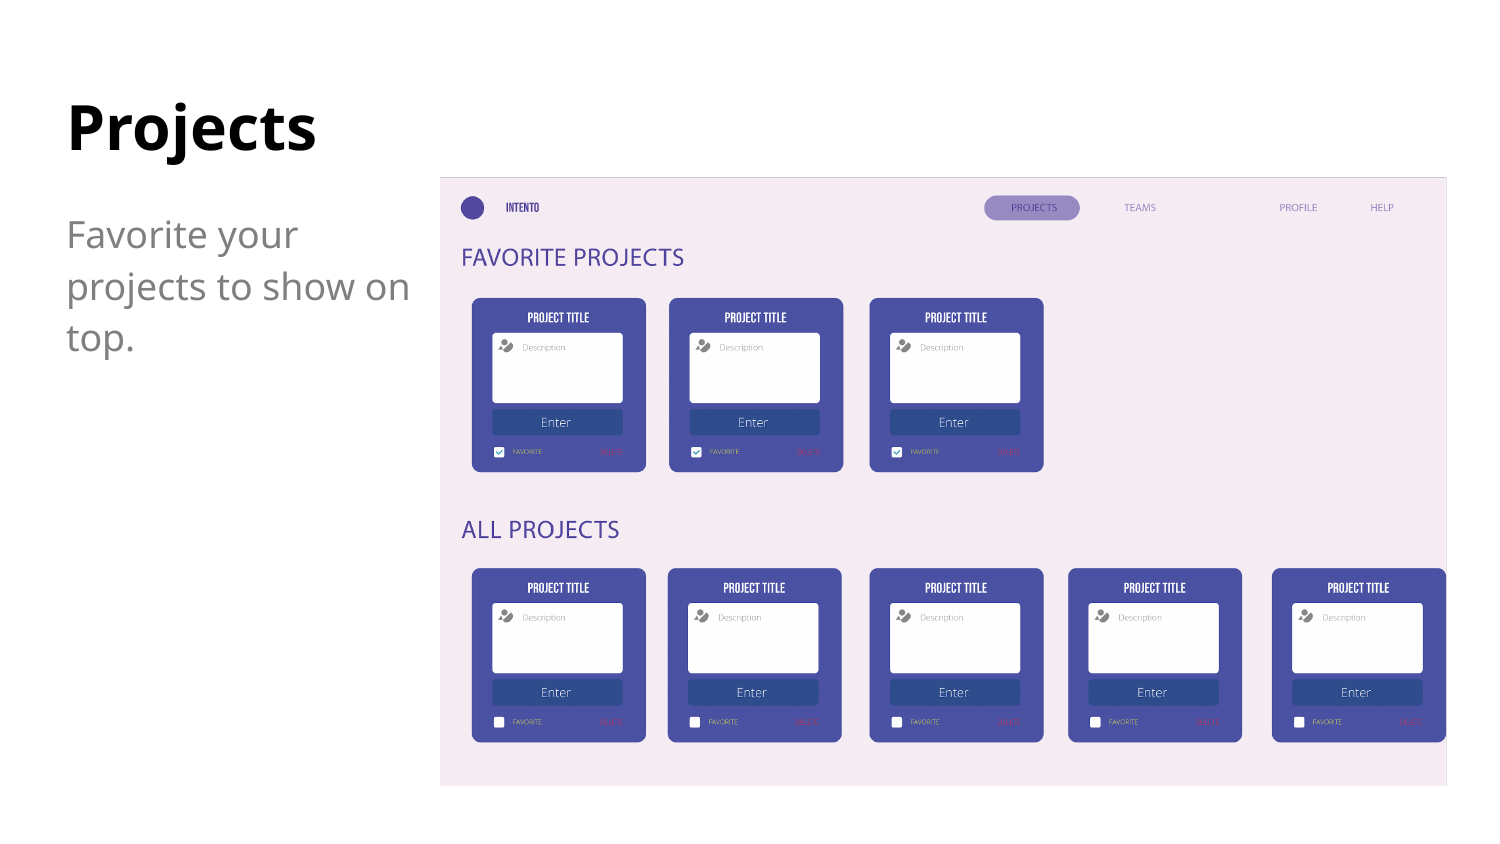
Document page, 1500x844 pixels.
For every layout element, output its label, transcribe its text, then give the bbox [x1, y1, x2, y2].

list Favorite your projects to show on top. [51, 189, 435, 750]
picture [440, 174, 1450, 787]
title Projects [51, 72, 1449, 176]
